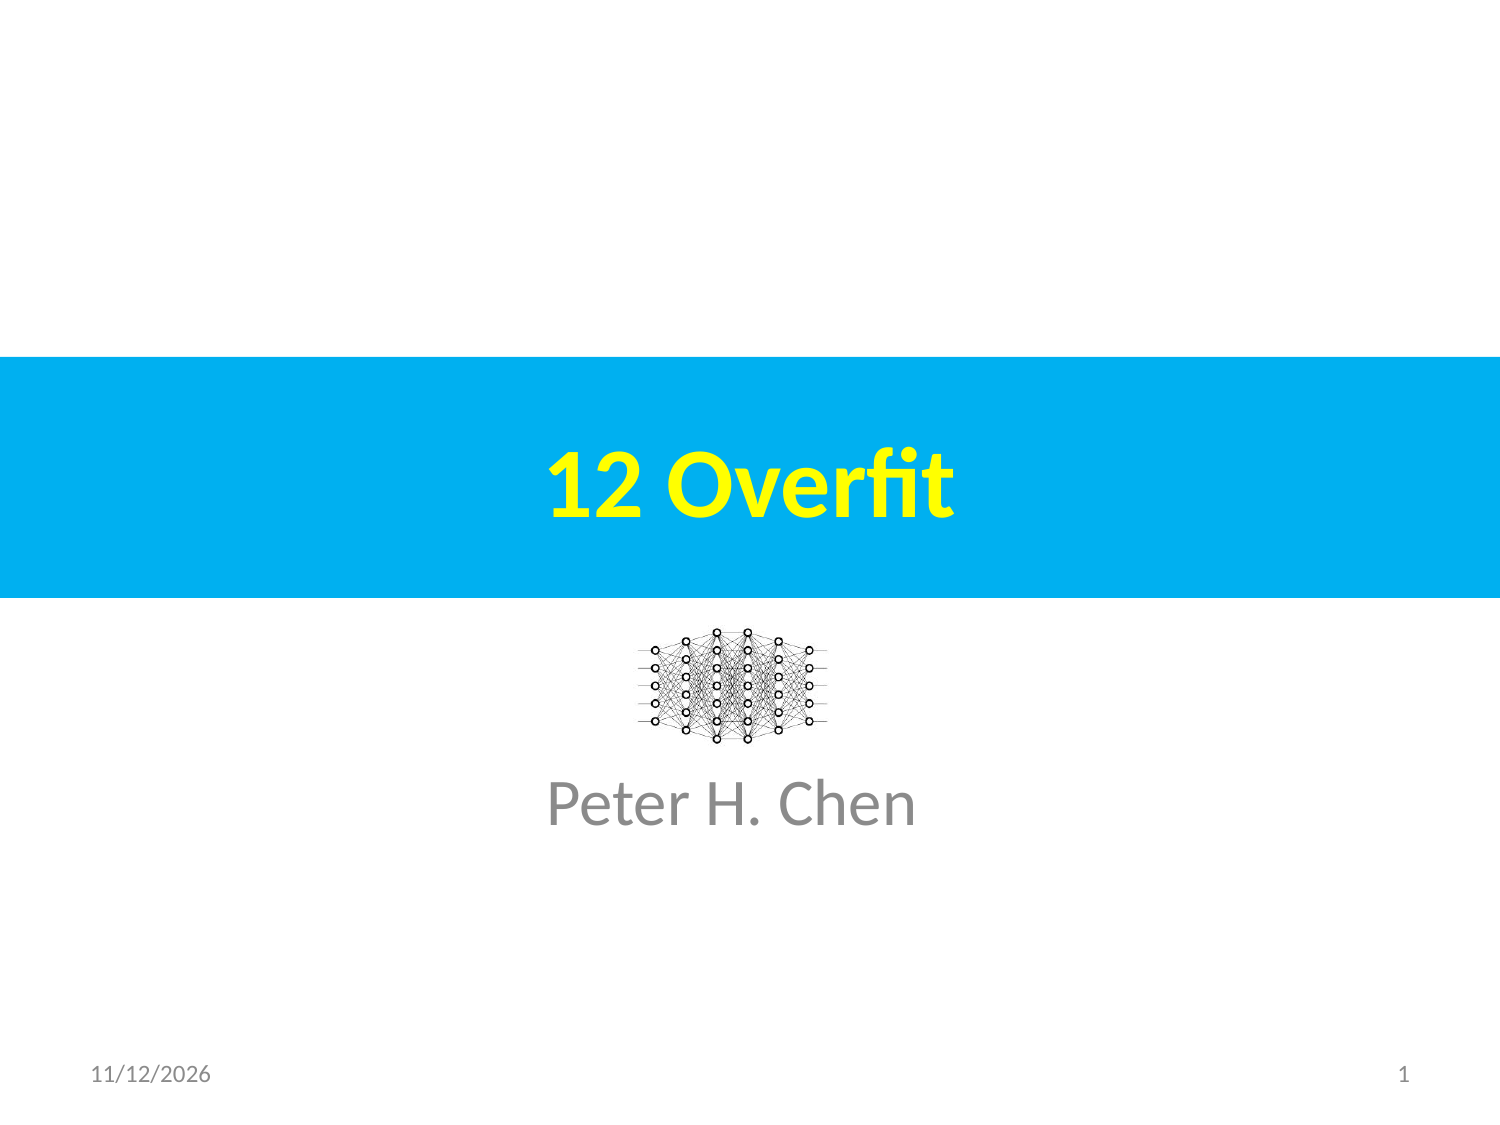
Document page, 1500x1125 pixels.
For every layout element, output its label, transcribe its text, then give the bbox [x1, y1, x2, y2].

picture [632, 619, 831, 752]
title 12 Overfit [0, 356, 1500, 598]
slide_number 1 [1074, 1042, 1425, 1103]
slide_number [75, 1042, 425, 1103]
subtitle Peter H. Chen [206, 751, 1257, 866]
